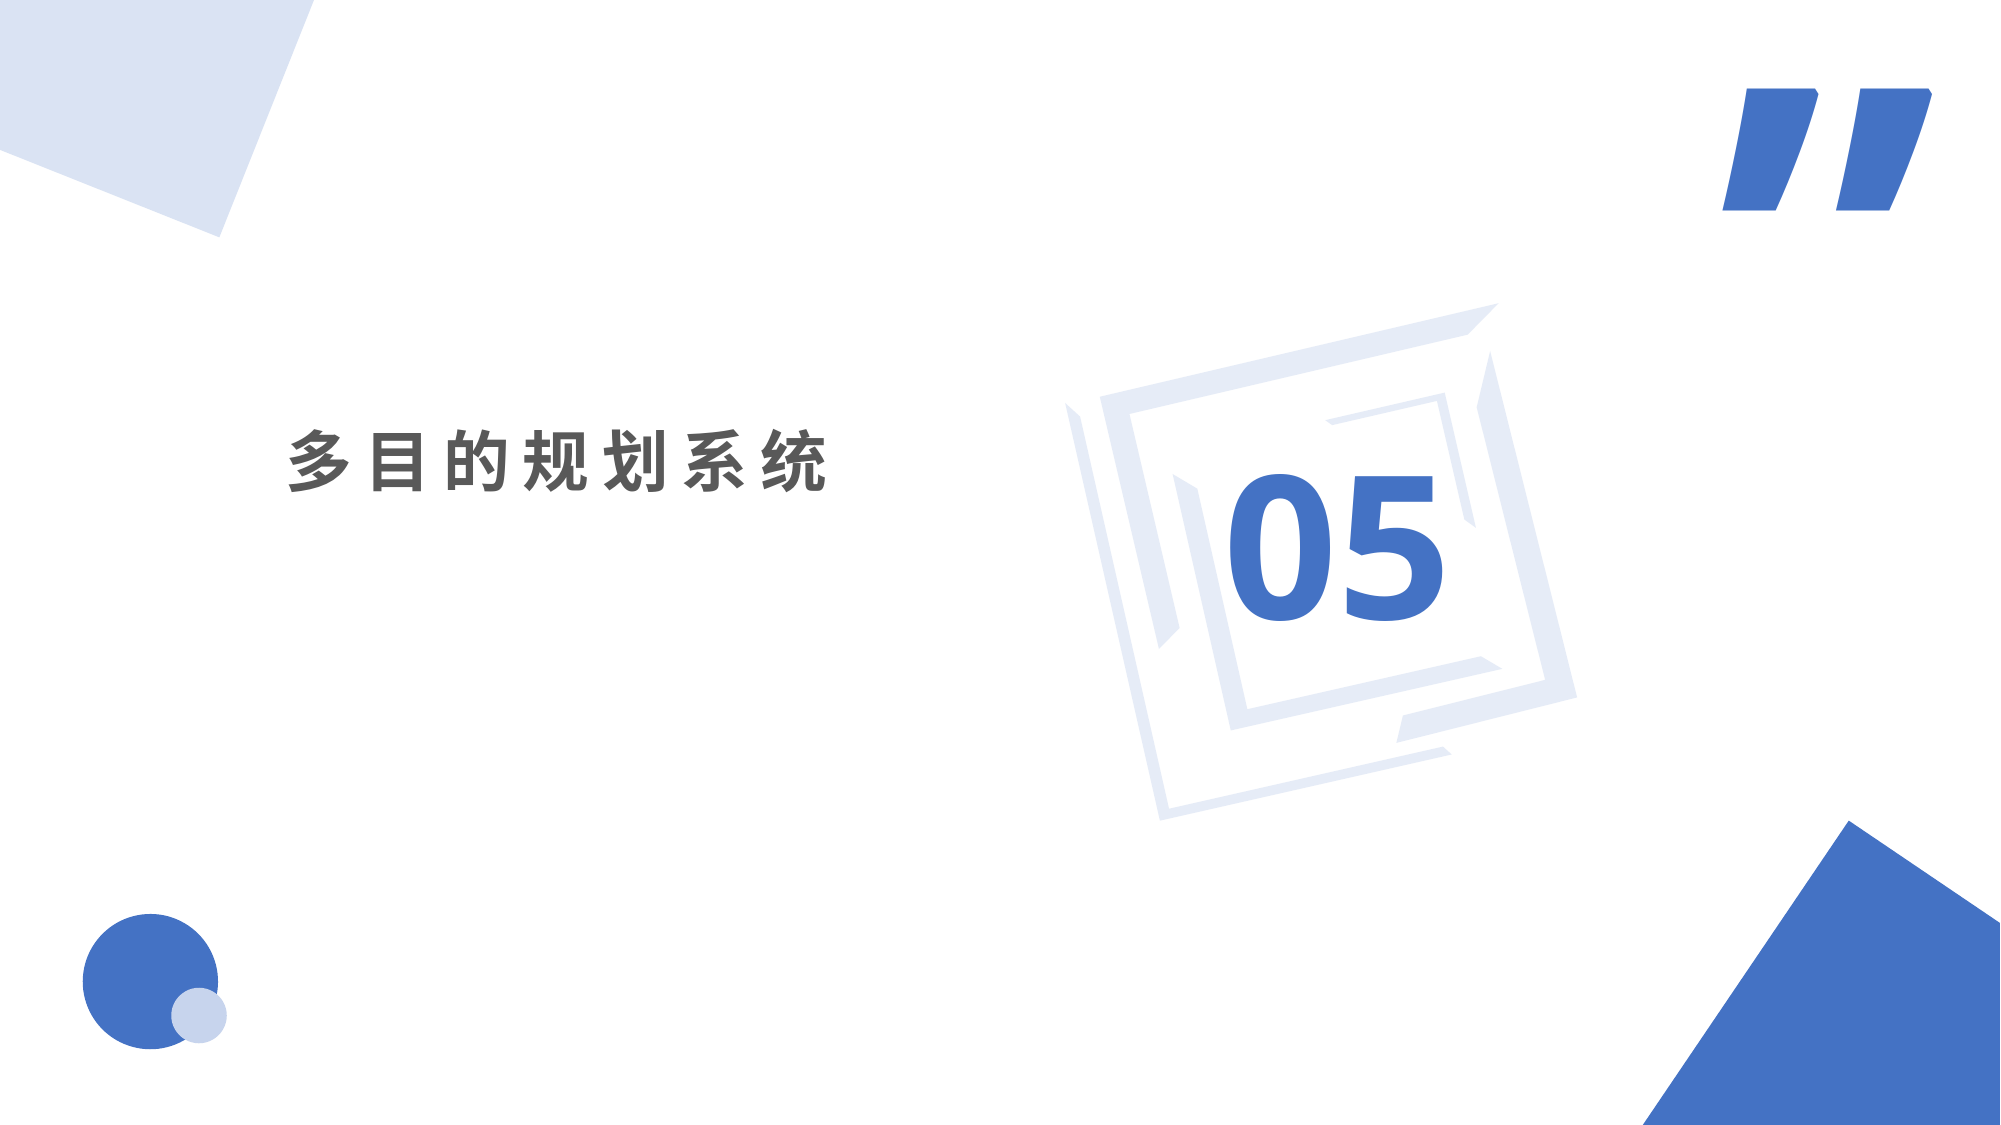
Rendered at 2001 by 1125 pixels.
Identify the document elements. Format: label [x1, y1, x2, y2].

text_box [0, 0, 2000, 1125]
